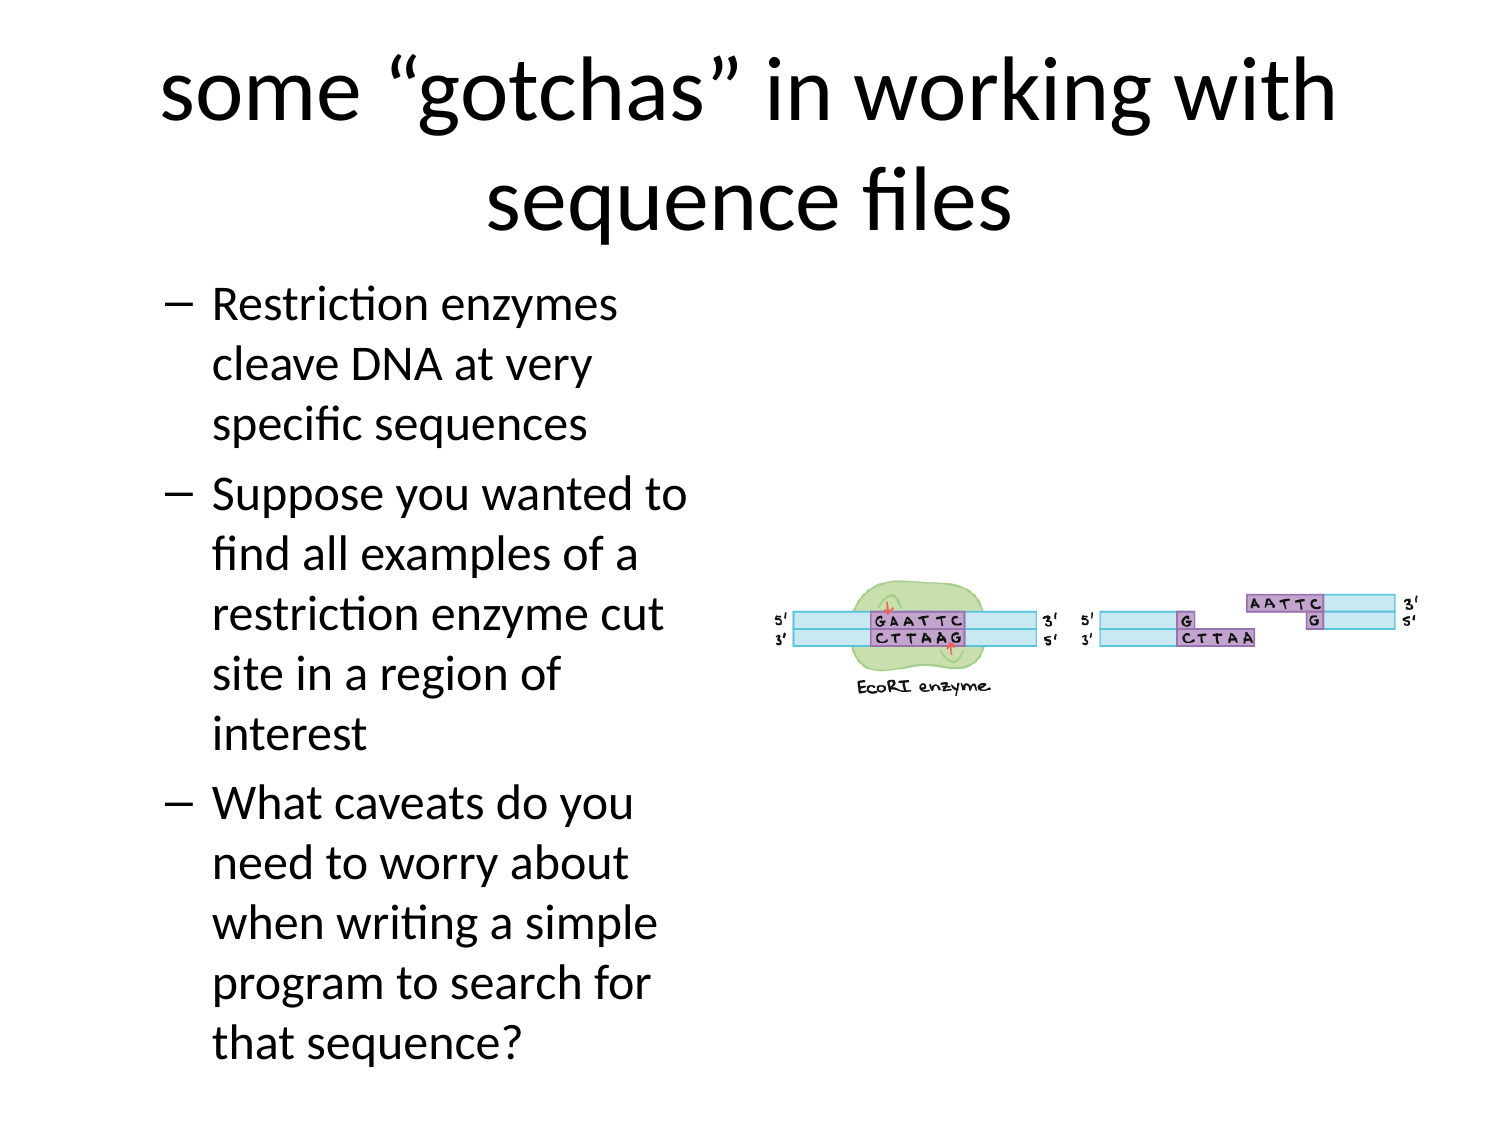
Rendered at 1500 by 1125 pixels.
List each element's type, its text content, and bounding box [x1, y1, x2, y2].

title some “gotchas” in working with sequence files [75, 45, 1425, 233]
list Restriction enzymes cleave DNA at very specific sequences Suppose you wanted to find all examples of a restriction enzyme cut site in a region of interest What caveats do you need to worry about when writing a simple program to search for that sequence? [75, 262, 738, 1005]
picture [762, 572, 1426, 696]
